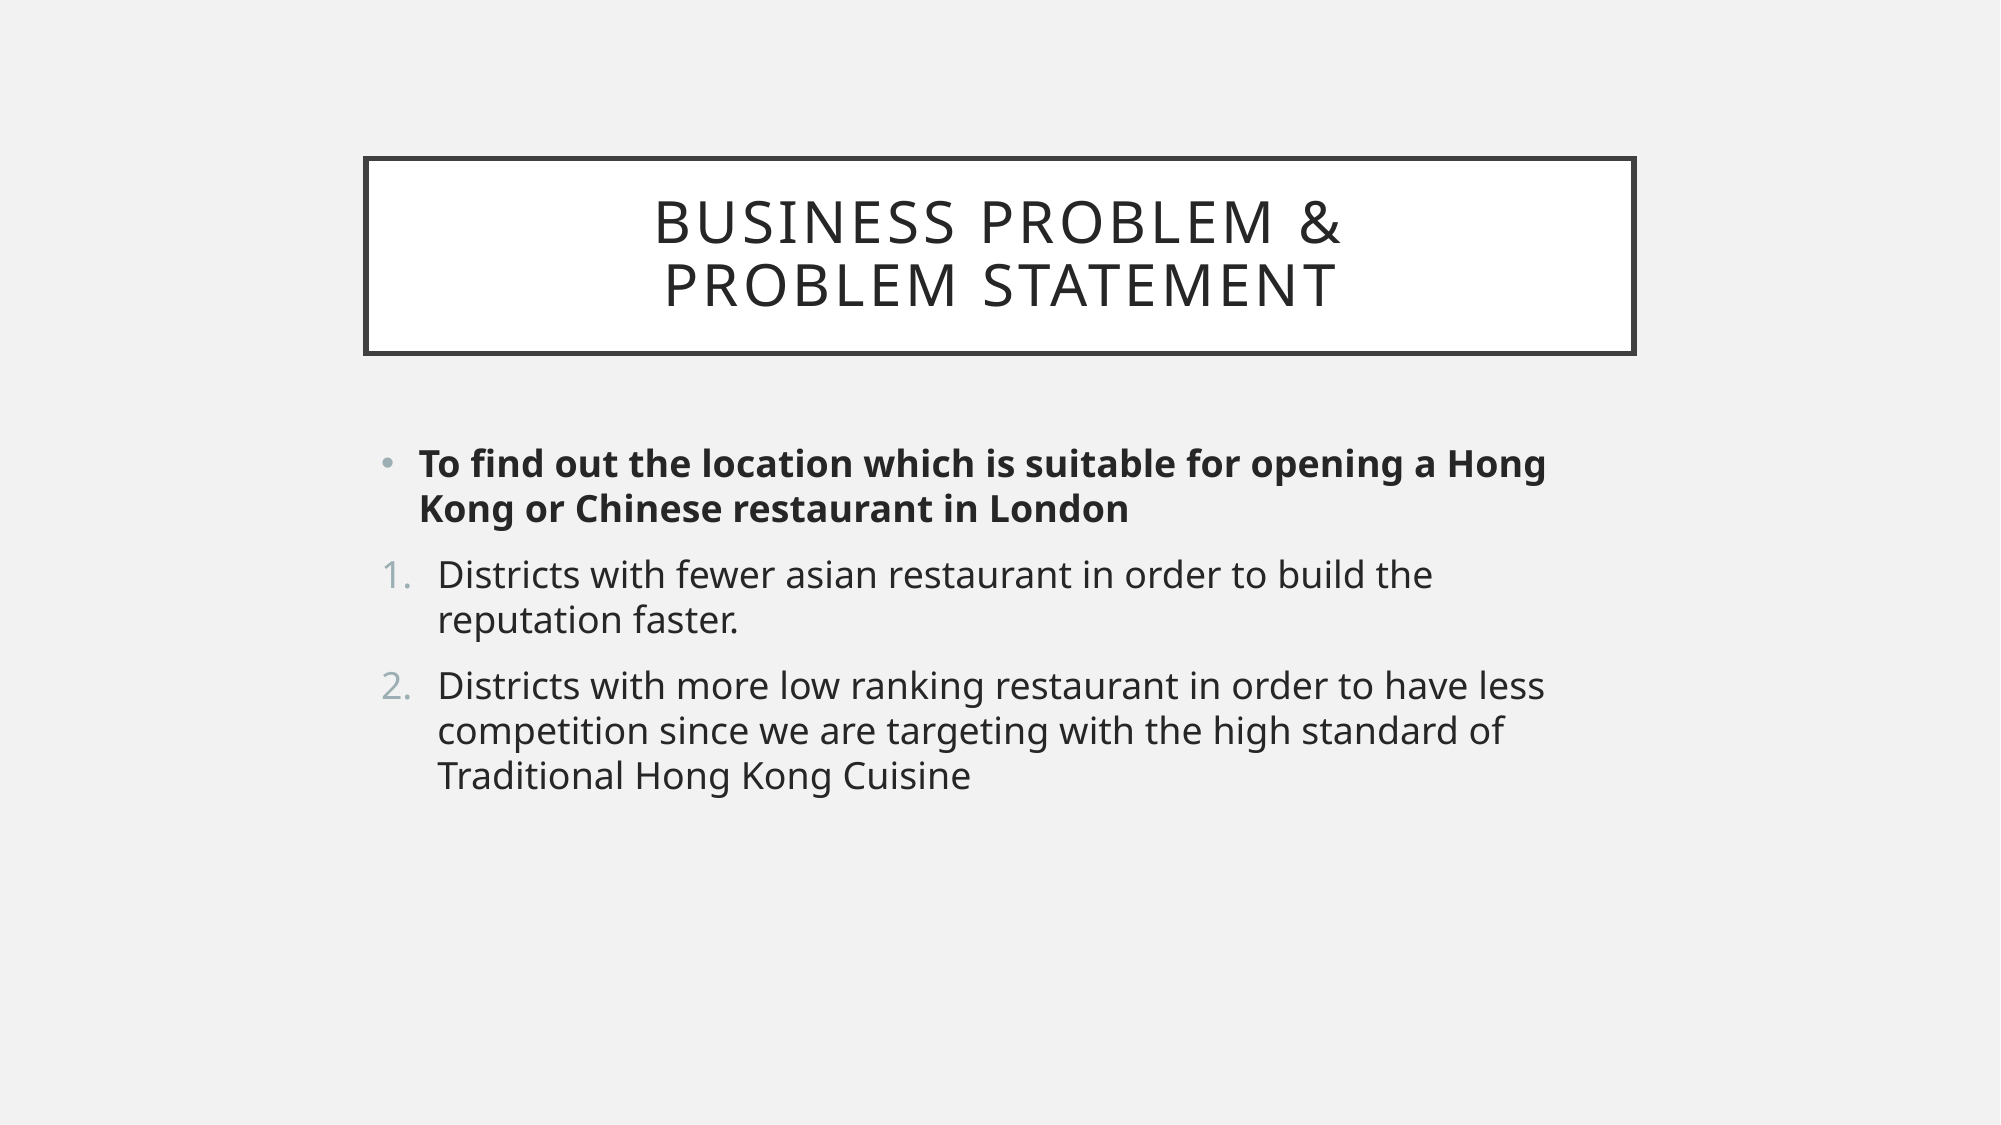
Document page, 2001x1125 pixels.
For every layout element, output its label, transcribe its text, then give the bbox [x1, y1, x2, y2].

title Business Problem & Problem Statement [363, 156, 1637, 356]
list To find out the location which is suitable for opening a Hong Kong or Chinese restaurant in London Districts with fewer asian restaurant in order to build the reputation faster. Districts with more low ranking restaurant in order to have less competition since we are targeting with the high standard of Traditional Hong Kong Cuisine [366, 432, 1634, 942]
